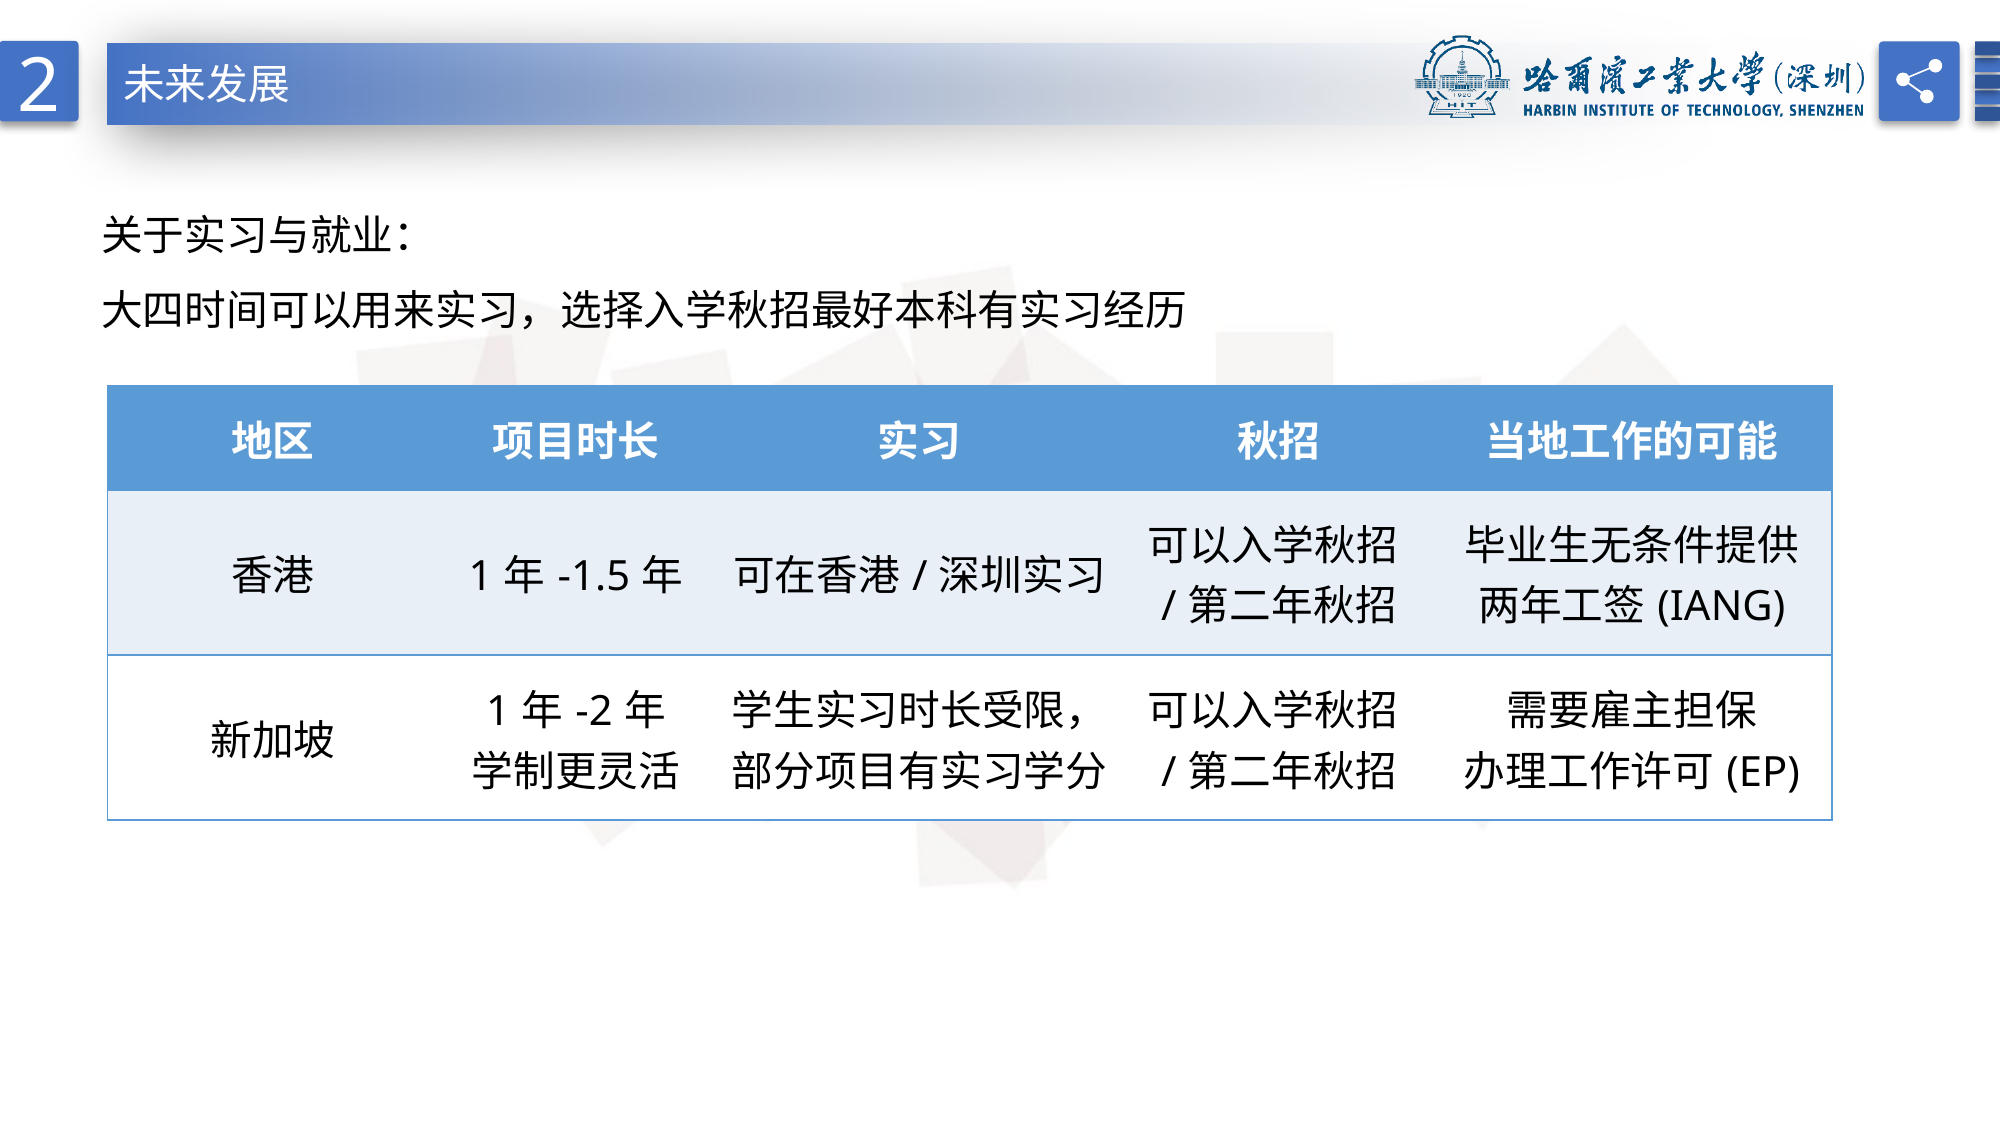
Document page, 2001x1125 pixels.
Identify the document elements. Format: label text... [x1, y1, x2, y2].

picture [0, 0, 2001, 1125]
table_cell 可在香港/深圳实习 [713, 491, 1126, 654]
text_box 2 [0, 39, 80, 123]
text_box 未来发展 [108, 50, 306, 116]
table_cell 毕业生无条件提供两年工签(IANG) [1432, 491, 1831, 654]
table_header 秋招 [1126, 387, 1432, 489]
table_cell 可以入学秋招/第二年秋招 [1126, 656, 1432, 819]
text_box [1879, 41, 2000, 121]
table_cell 新加坡 [108, 656, 439, 819]
table_header 项目时长 [439, 387, 713, 489]
table_cell 香港 [108, 491, 439, 654]
table_cell 1年-2年 学制更灵活 [439, 656, 713, 819]
table_cell 1年-1.5年 [439, 491, 713, 654]
table_cell 需要雇主担保 办理工作许可(EP) [1432, 656, 1831, 819]
text_box [106, 43, 1399, 125]
table_cell 可以入学秋招/第二年秋招 [1126, 491, 1432, 654]
table_header 当地工作的可能 [1432, 387, 1831, 489]
text_box 关于实习与就业： 大四时间可以用来实习，选择入学秋招最好本科有实习经历 [86, 176, 1904, 342]
table_cell 学生实习时长受限，部分项目有实习学分 [713, 656, 1126, 819]
table_header 实习 [713, 387, 1126, 489]
table_header 地区 [108, 387, 439, 489]
